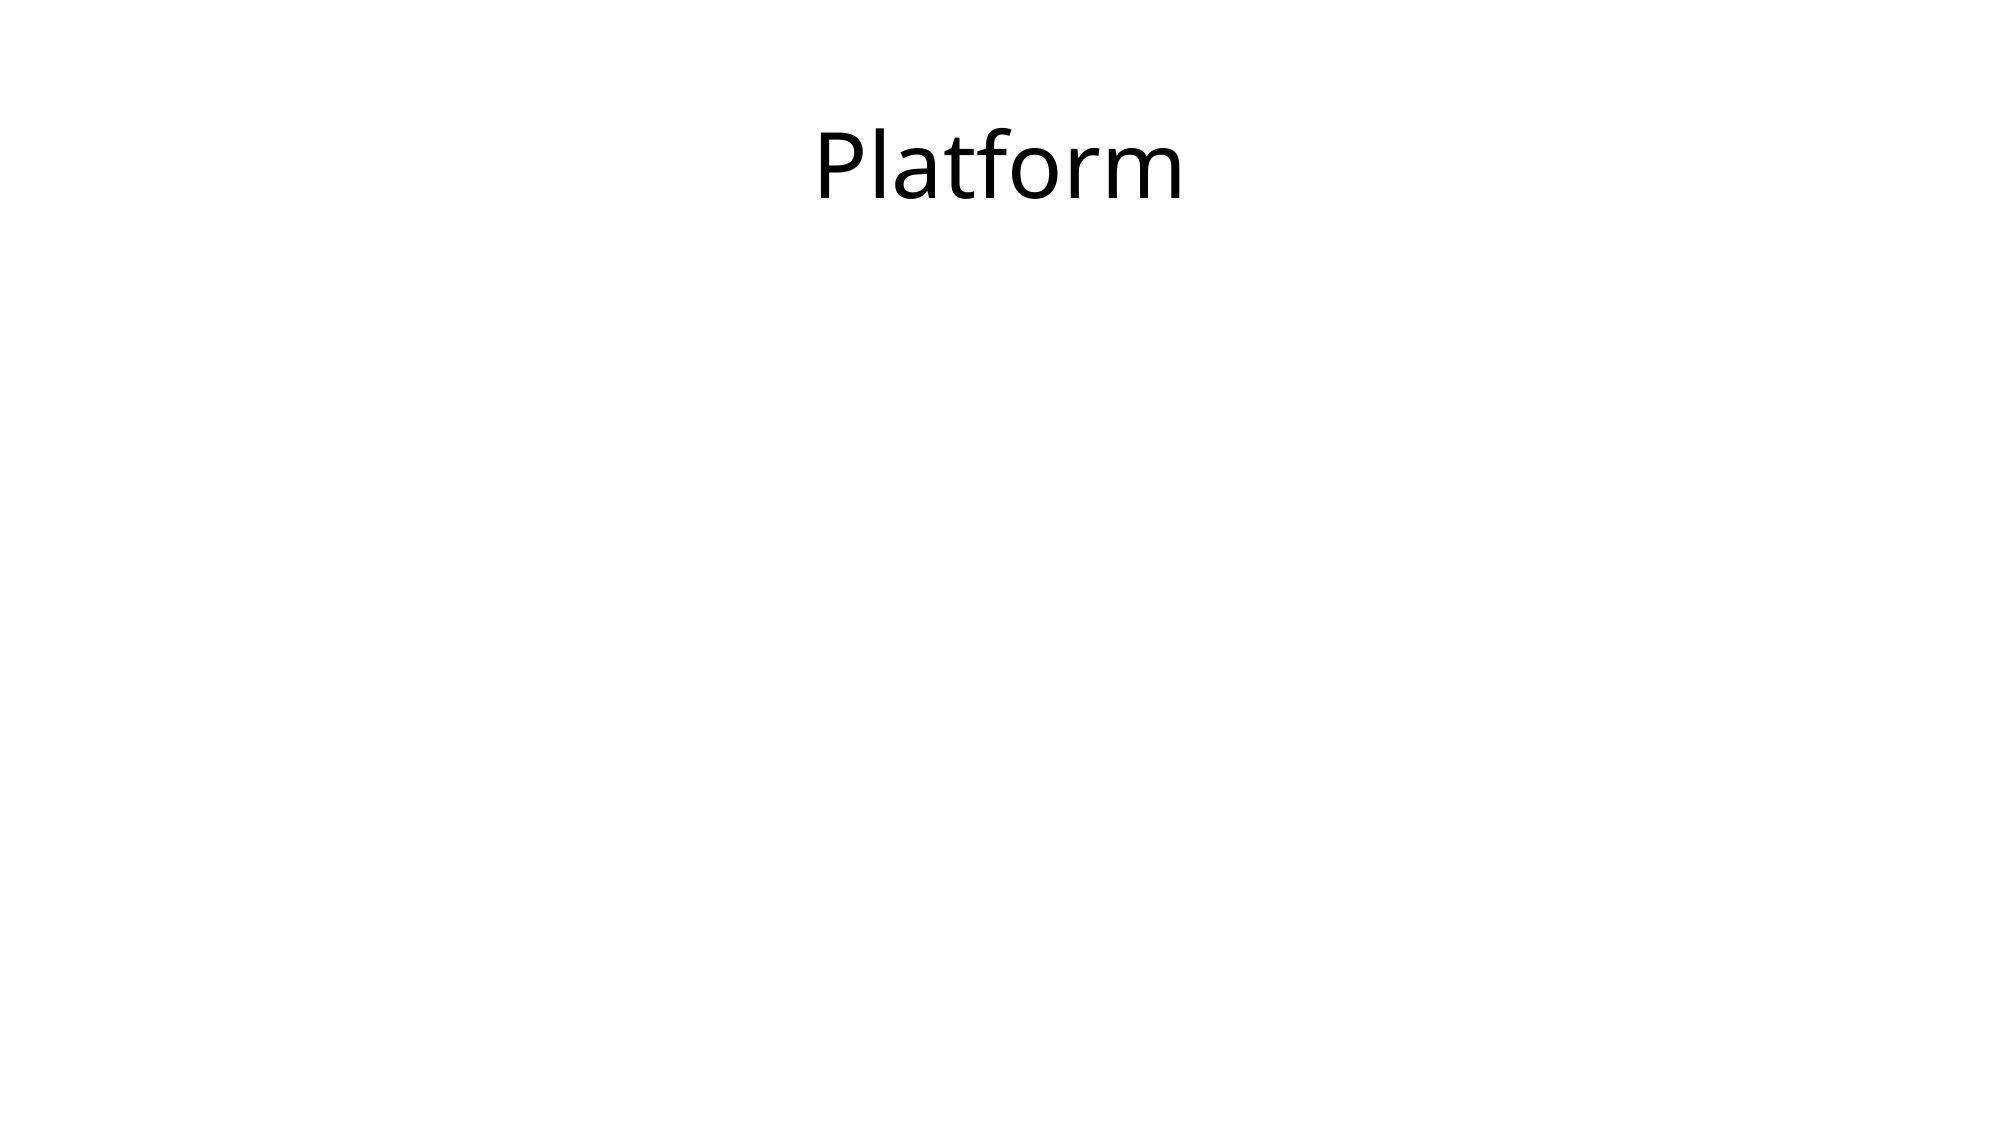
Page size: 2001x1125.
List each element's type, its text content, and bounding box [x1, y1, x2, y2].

title Platform [137, 59, 1863, 278]
